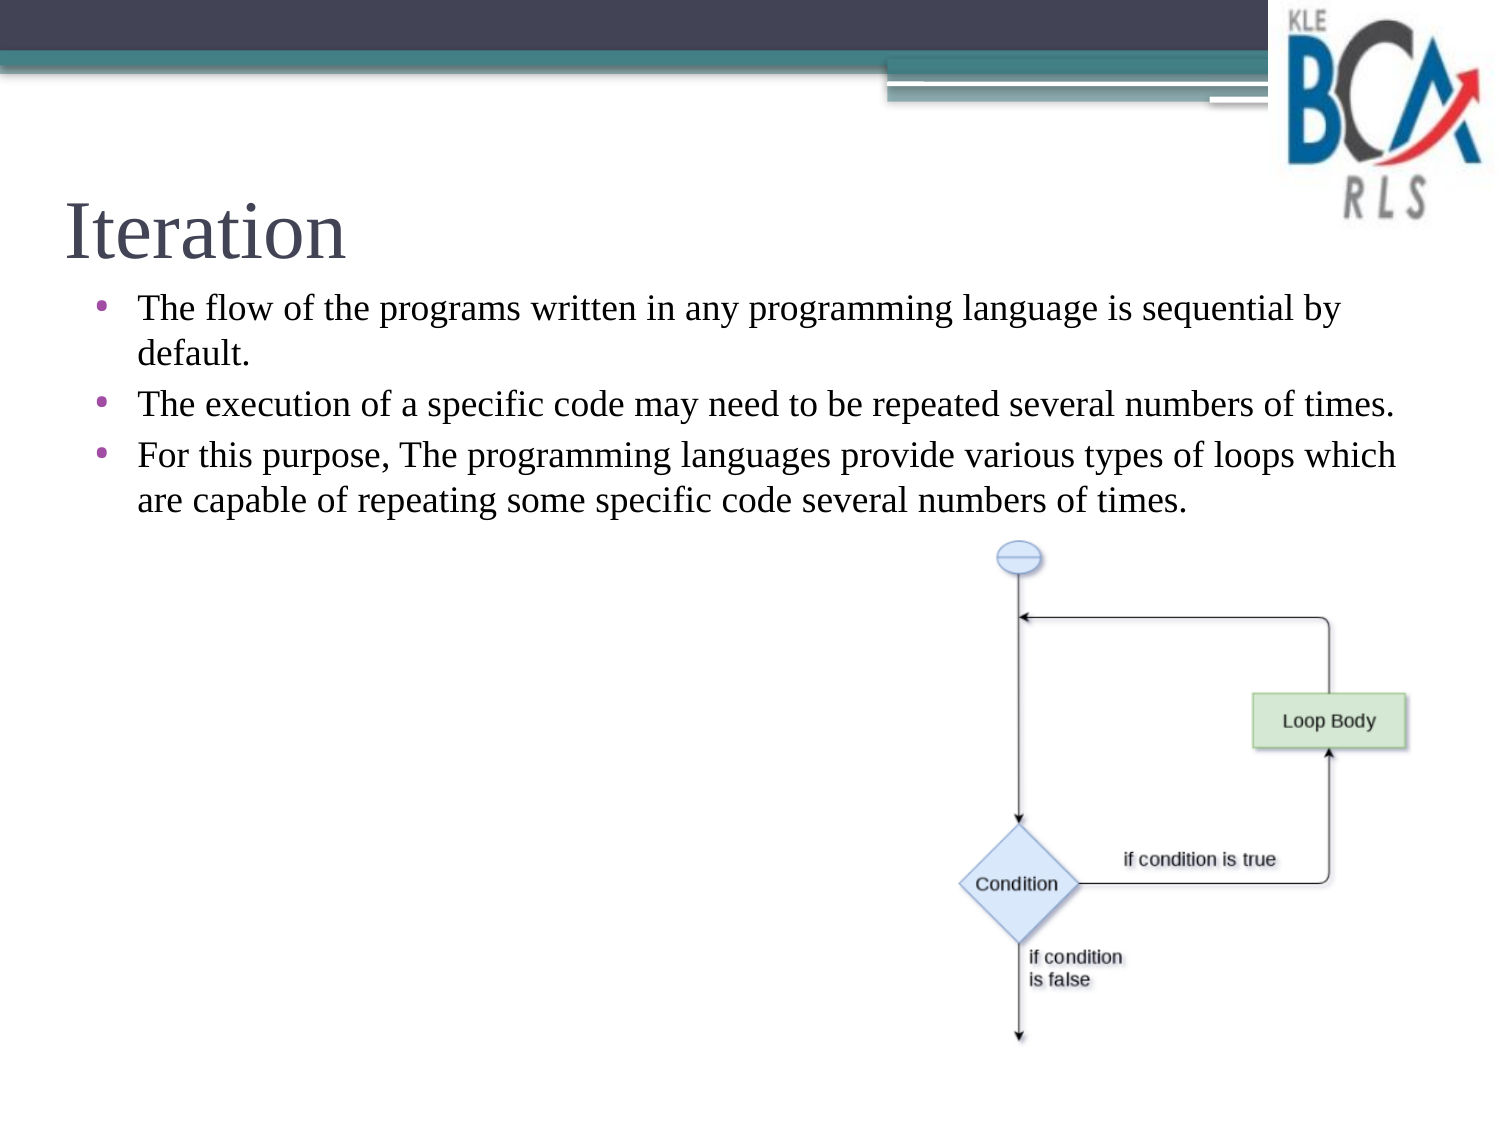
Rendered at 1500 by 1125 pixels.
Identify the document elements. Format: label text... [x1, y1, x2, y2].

picture [1268, 0, 1500, 238]
picture [949, 537, 1433, 1076]
title Iteration [50, 137, 1400, 313]
list The flow of the programs written in any programming language is sequential by default. The execution of a specific code may need to be repeated several numbers of times. For this purpose, The programming languages provide various types of loops which are capable of repeating some specific code several numbers of times. [62, 275, 1413, 1013]
